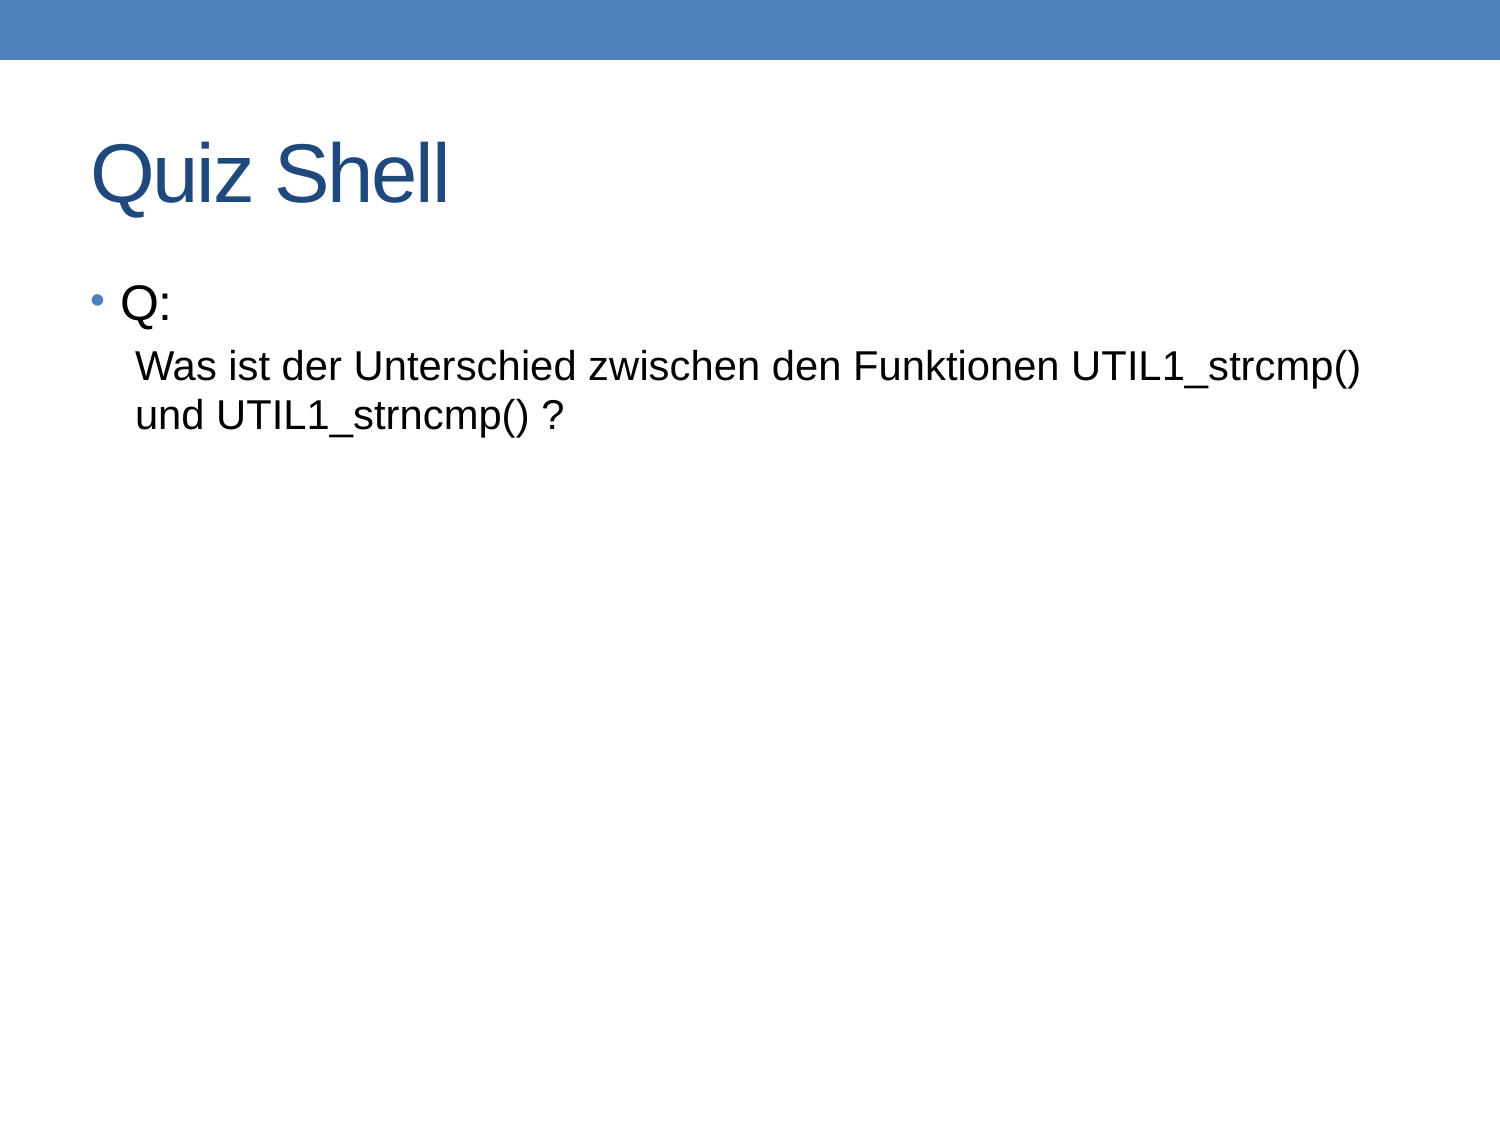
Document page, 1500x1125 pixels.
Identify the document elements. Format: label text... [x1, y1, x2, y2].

list Q: Was ist der Unterschied zwischen den Funktionen UTIL1_strcmp() und UTIL1_strncmp() ? [75, 262, 1425, 1063]
title Quiz Shell [75, 87, 1425, 250]
